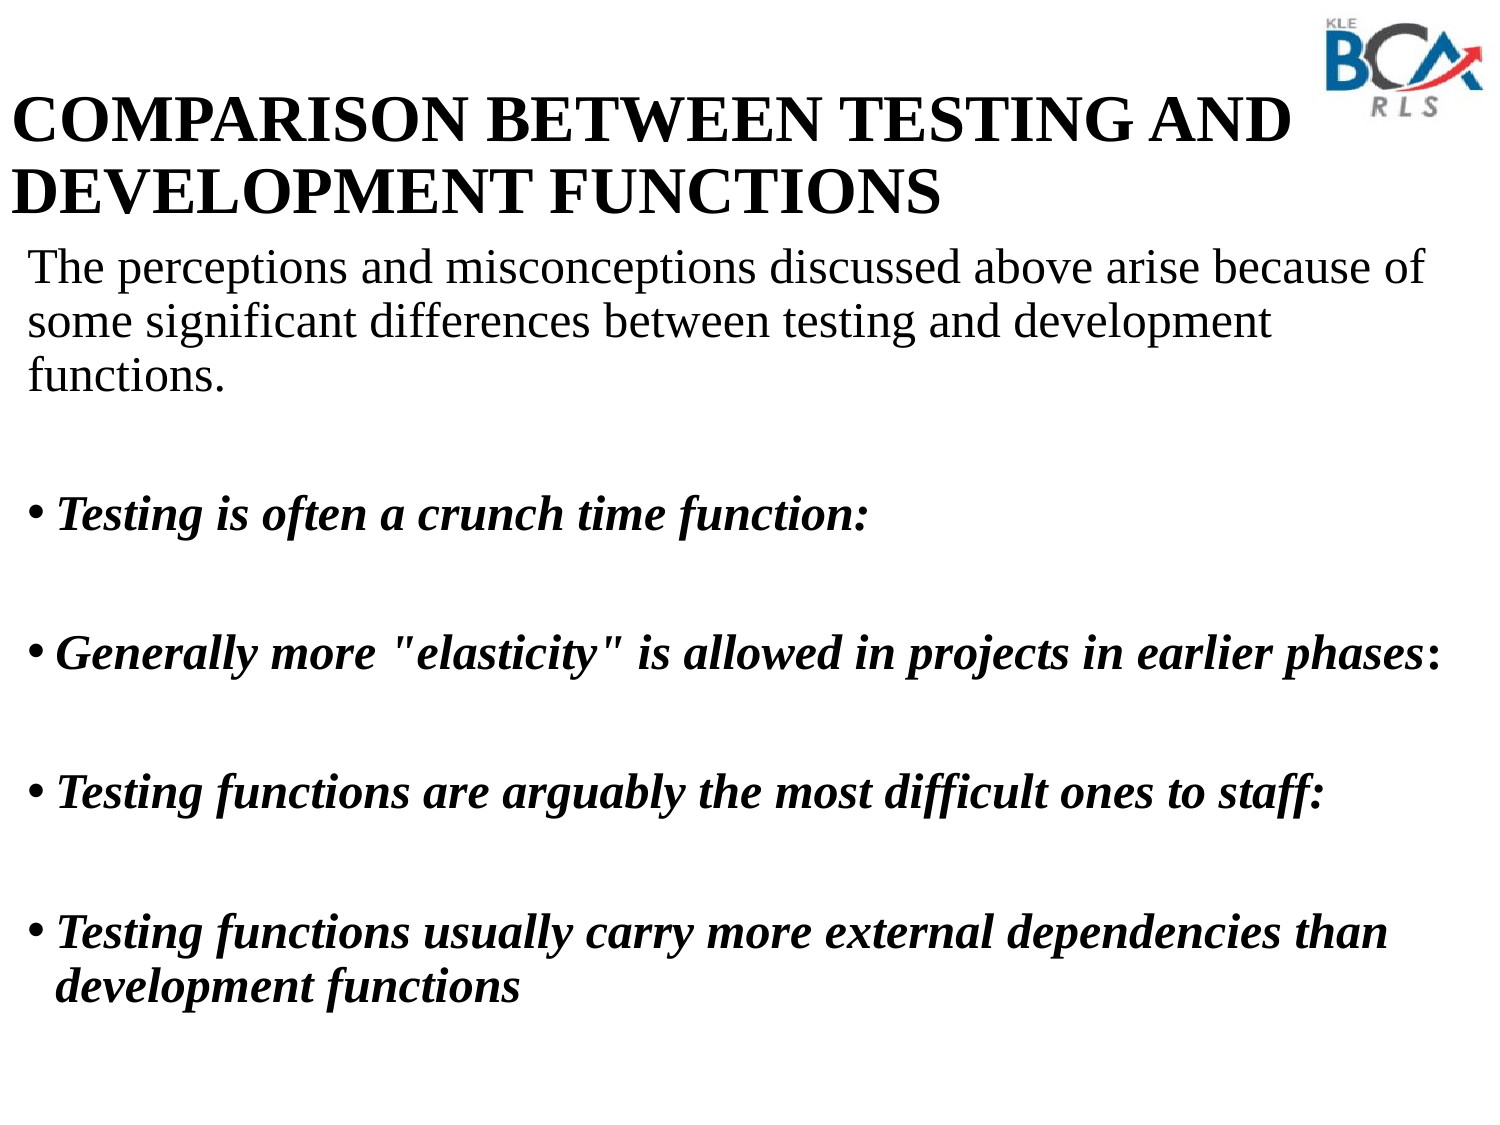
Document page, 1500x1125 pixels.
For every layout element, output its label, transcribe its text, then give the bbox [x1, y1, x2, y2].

list The perceptions and misconceptions discussed above arise because of some significant differences between testing and development functions. Testing is often a crunch time function: Generally more "elasticity" is allowed in projects in earlier phases: Testing functions are arguably the most difficult ones to staff: Testing functions usually carry more external dependencies than development functions [12, 232, 1488, 1114]
picture [1312, 12, 1500, 125]
title COMPARISON BETWEEN TESTING AND DEVELOPMENT FUNCTIONS [0, 101, 1347, 290]
